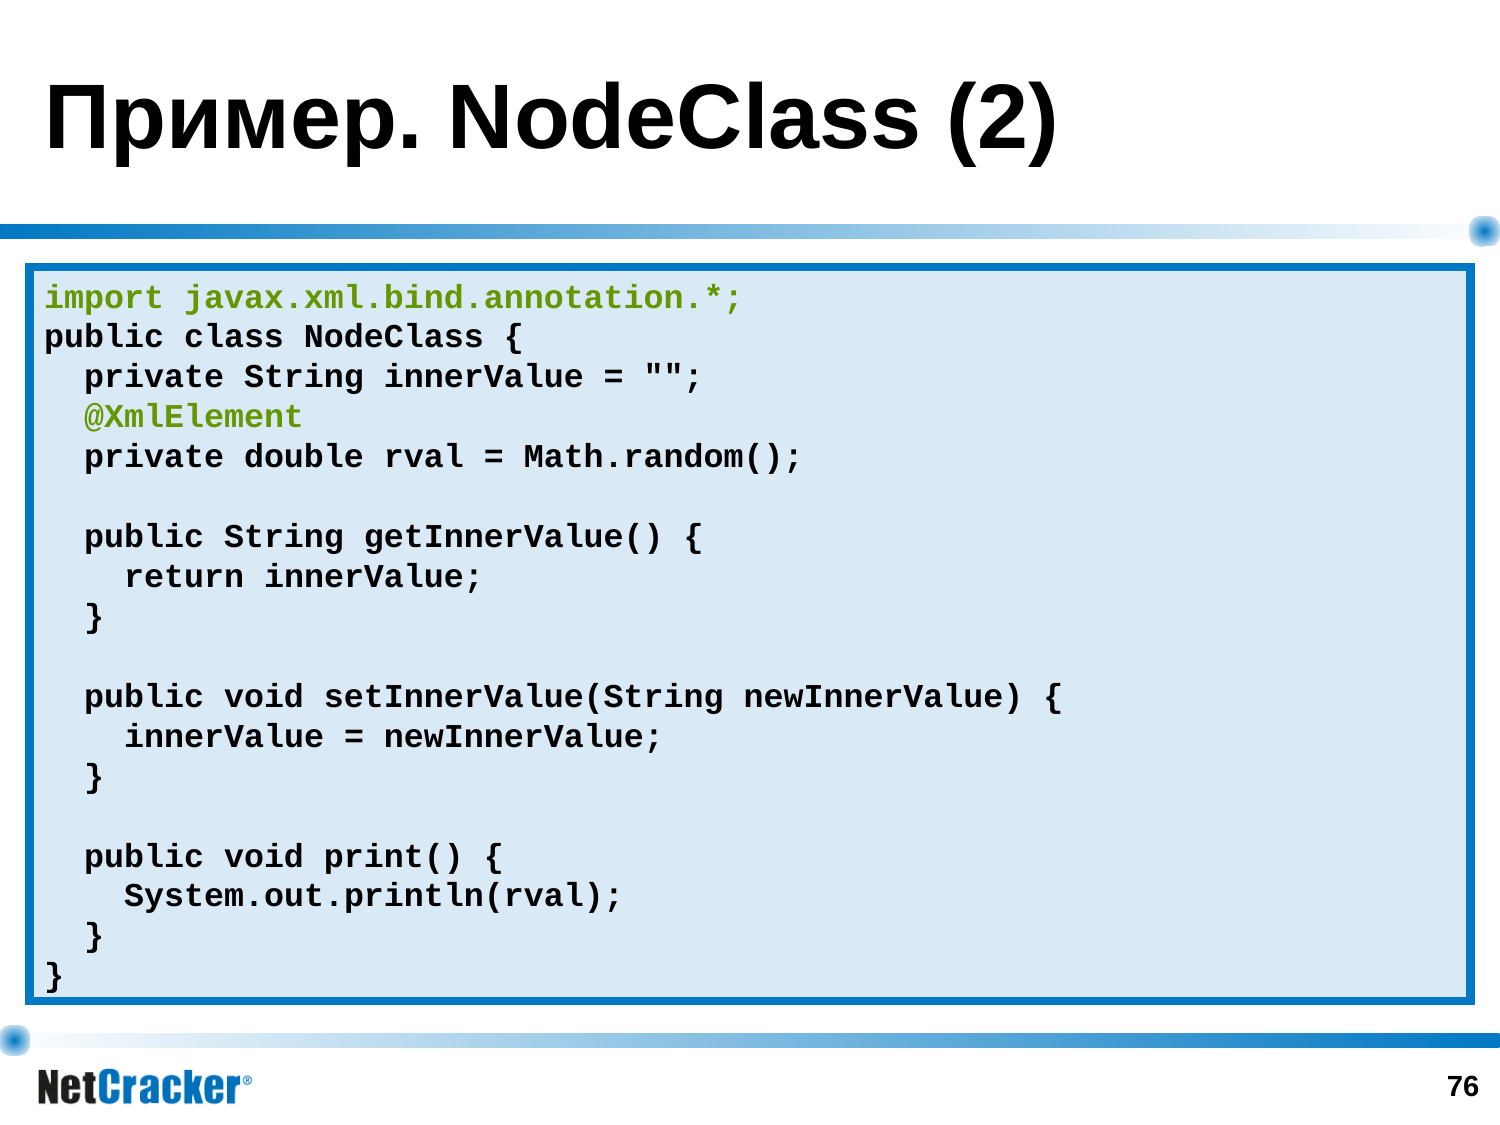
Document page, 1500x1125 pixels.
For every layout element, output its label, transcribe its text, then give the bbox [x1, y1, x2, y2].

picture [34, 1063, 256, 1118]
slide_number ‹#› [1144, 1034, 1495, 1110]
title Пример. NodeClass (2) [29, 0, 1470, 225]
text_box import javax.xml.bind.annotation.*; public class NodeClass { private String innerValue = ""; @XmlElement private double rval = Math.random(); public String getInnerValue() { return innerValue; } public void setInnerValue(String newInnerValue) { innerValue = newInnerValue; } public void print() { System.out.println(rval); } } [29, 267, 1471, 1001]
